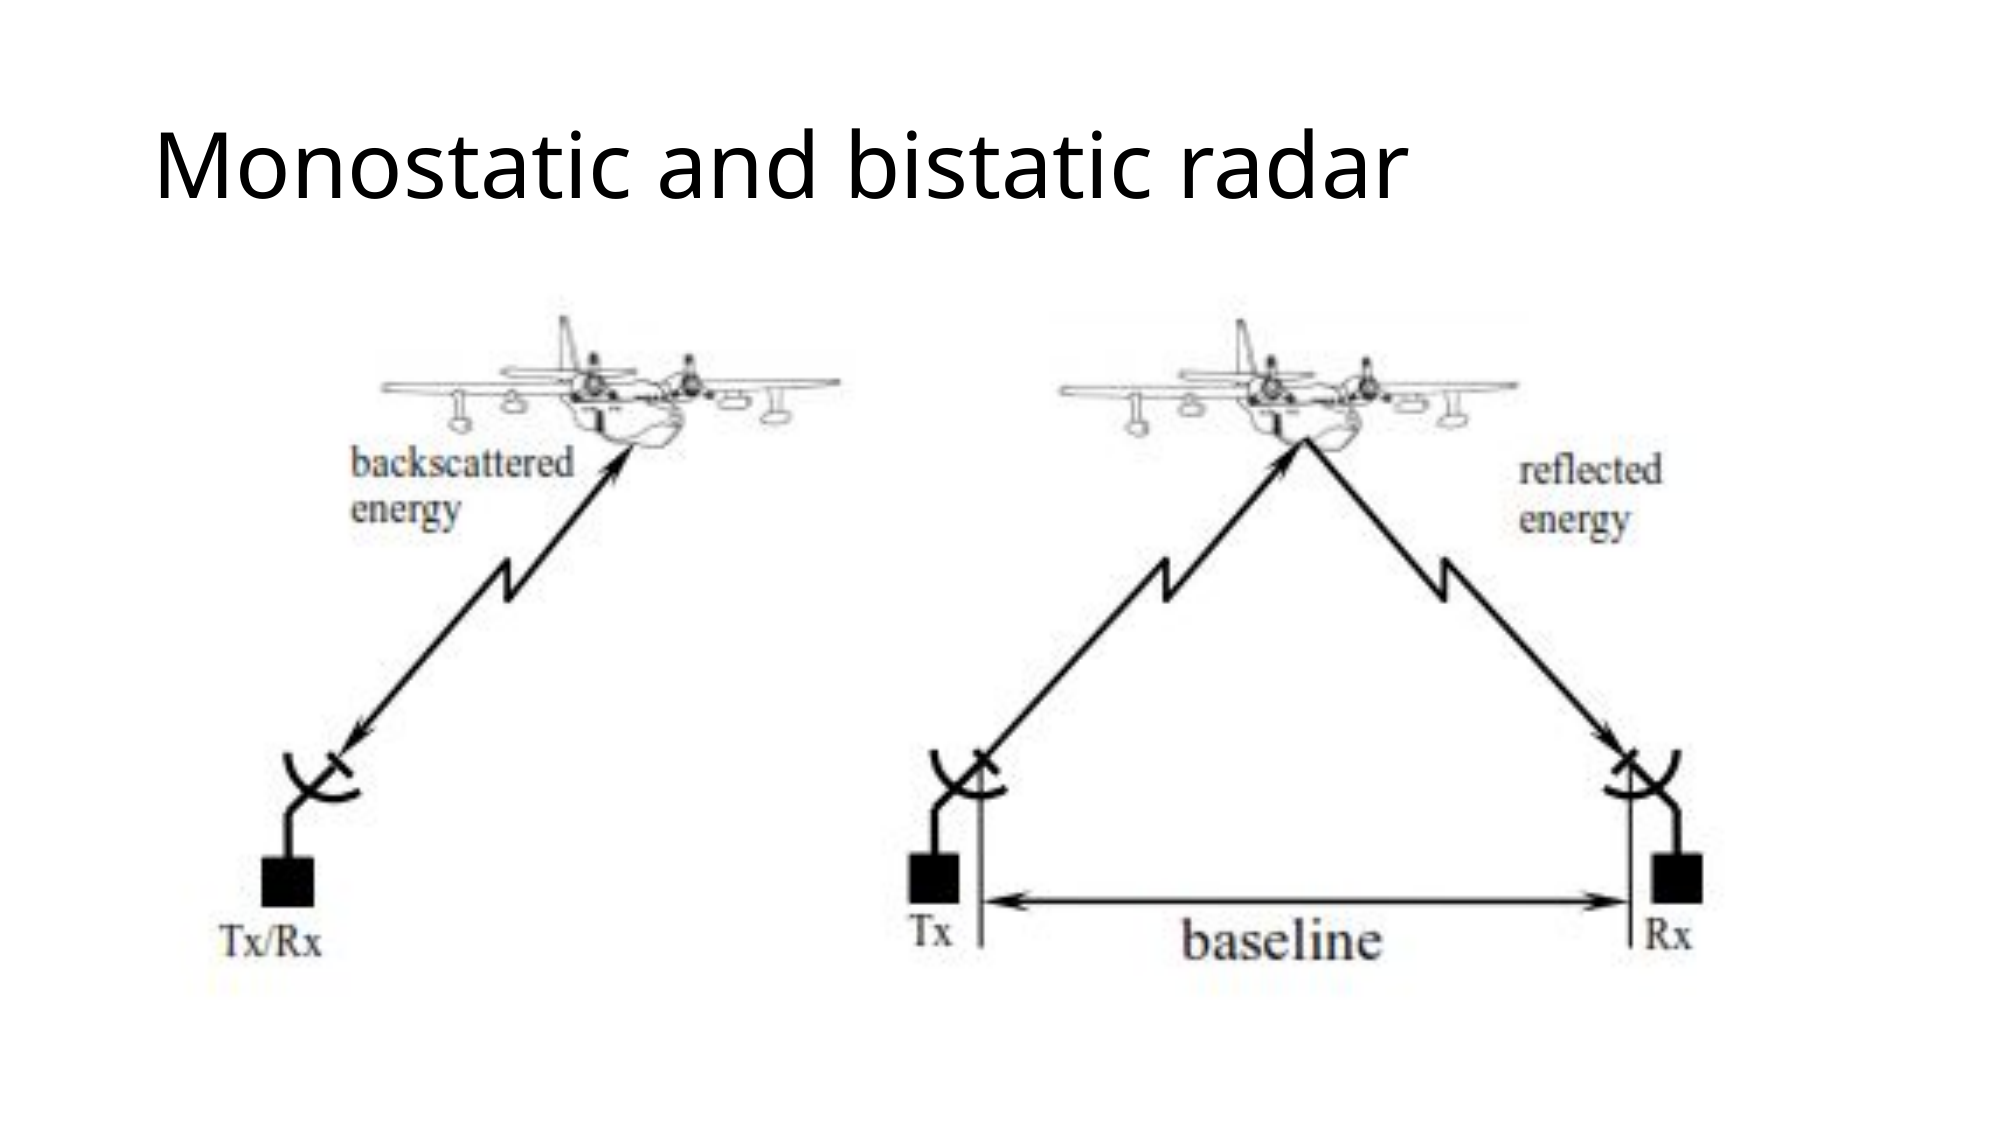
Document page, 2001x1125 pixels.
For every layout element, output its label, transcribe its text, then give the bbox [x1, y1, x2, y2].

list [126, 268, 1781, 1031]
title Monostatic and bistatic radar [137, 59, 1863, 278]
